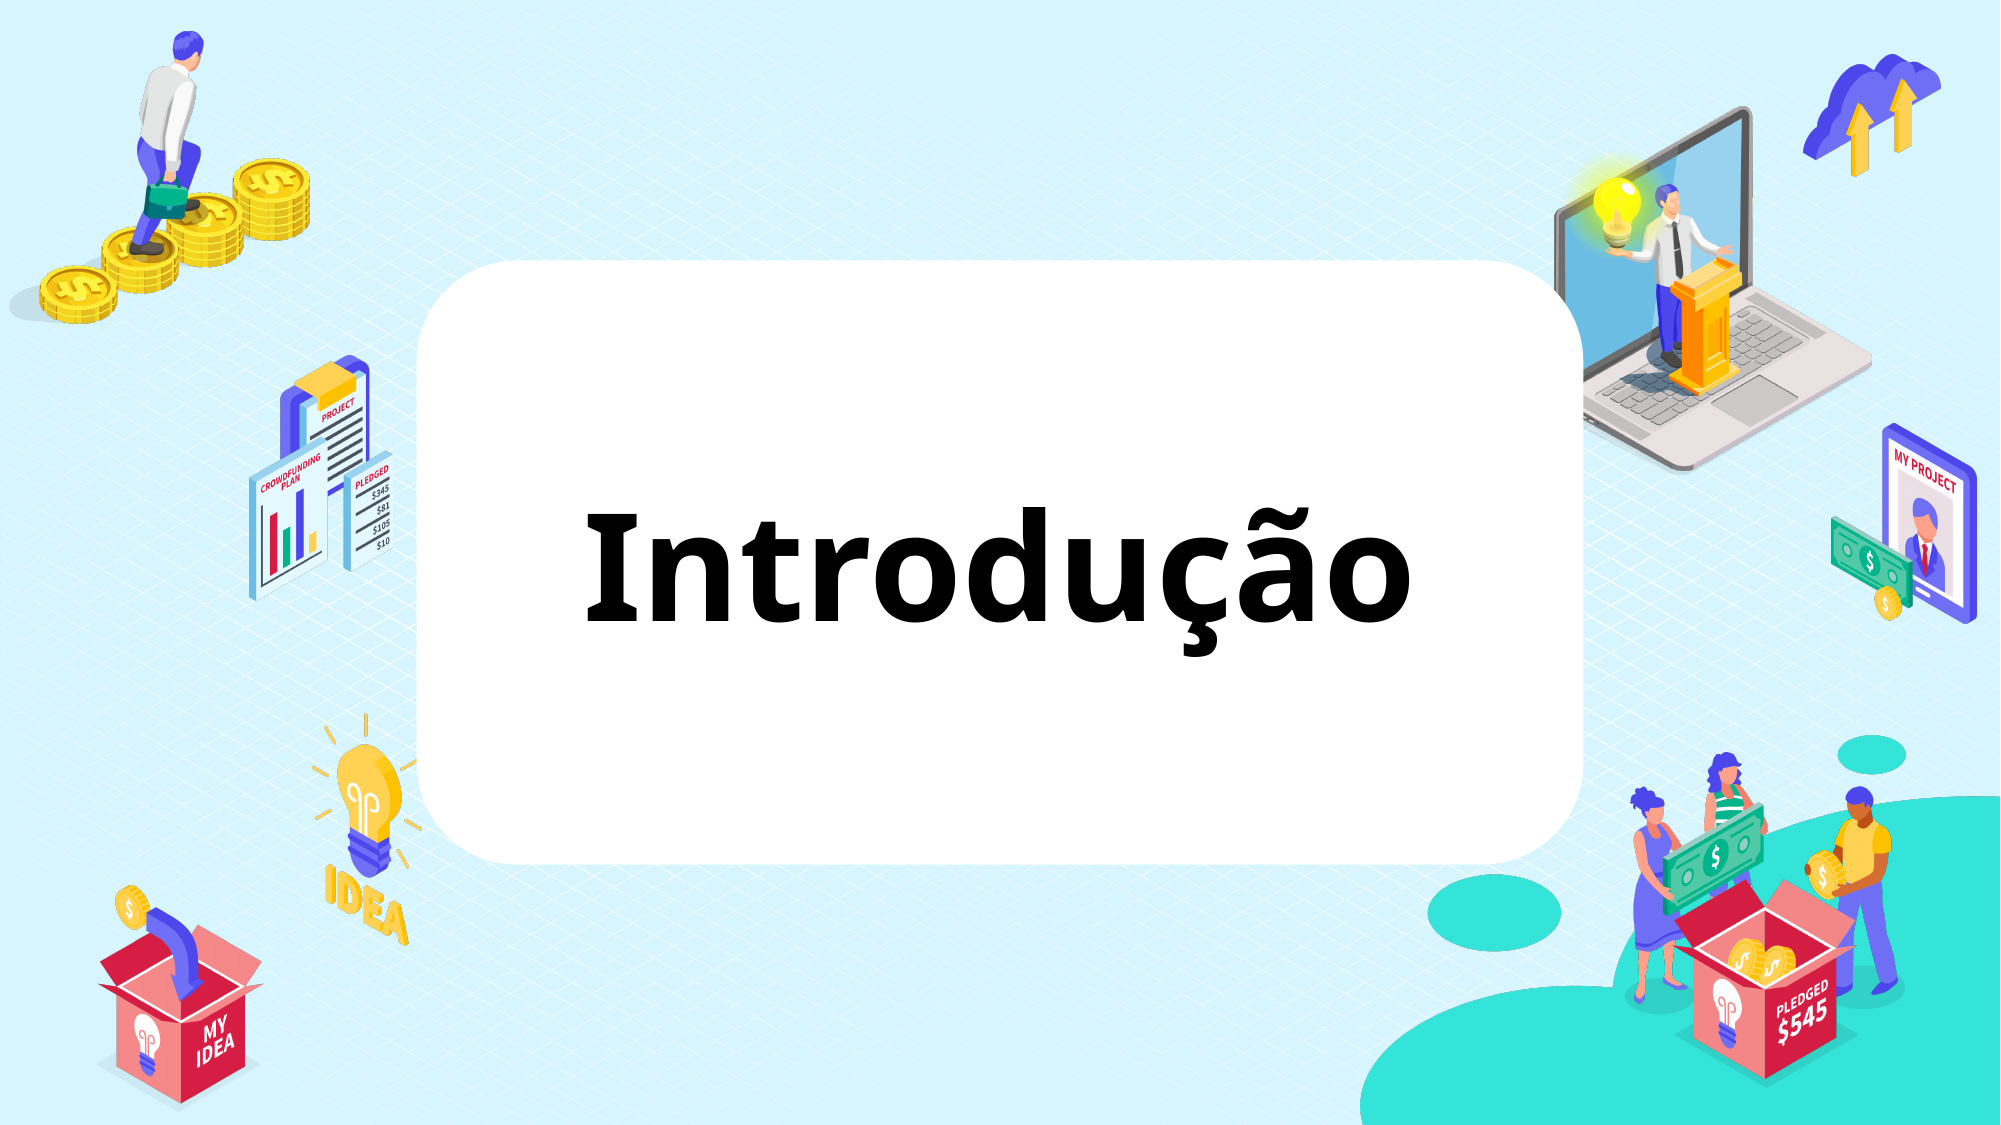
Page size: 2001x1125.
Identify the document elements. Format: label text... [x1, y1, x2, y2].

picture [1492, 54, 1977, 624]
picture [95, 885, 264, 1112]
picture [312, 713, 422, 946]
text_box [416, 260, 1584, 865]
picture [249, 355, 393, 601]
picture [9, 31, 310, 324]
text_box Introdução [549, 463, 1450, 659]
picture [1360, 735, 2001, 1125]
